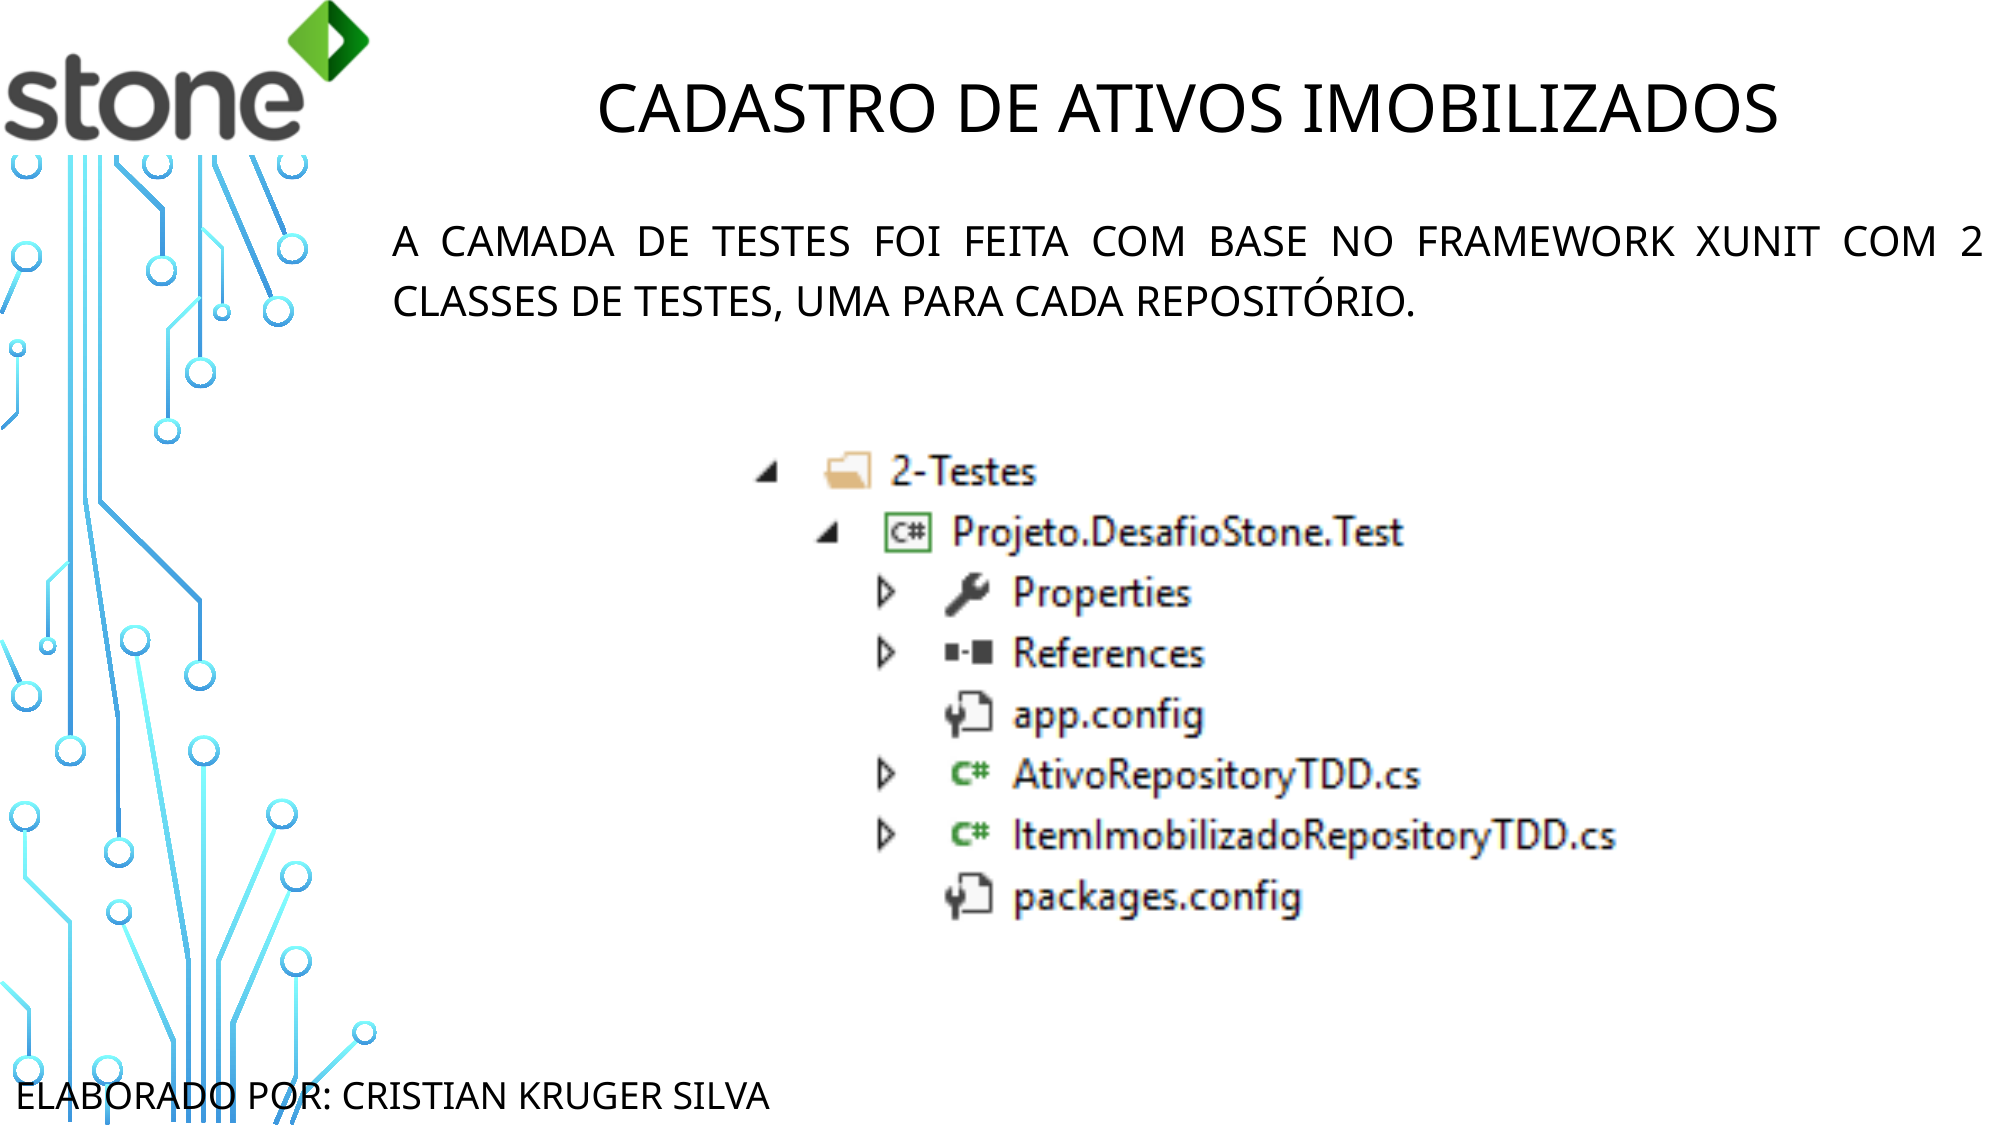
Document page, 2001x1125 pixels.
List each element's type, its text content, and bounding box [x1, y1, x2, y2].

title Cadastro de Ativos Imobilizados [378, 39, 2000, 155]
text_box Elaborado por: cristian kruger silva [0, 1007, 2000, 1125]
text_box [518, 48, 1961, 138]
subtitle A camada de testes foi feita com base no framework xunit com 2 classes de testes, uma para cada repositório. [377, 197, 2000, 1007]
picture [0, 0, 378, 155]
picture [750, 445, 1627, 948]
